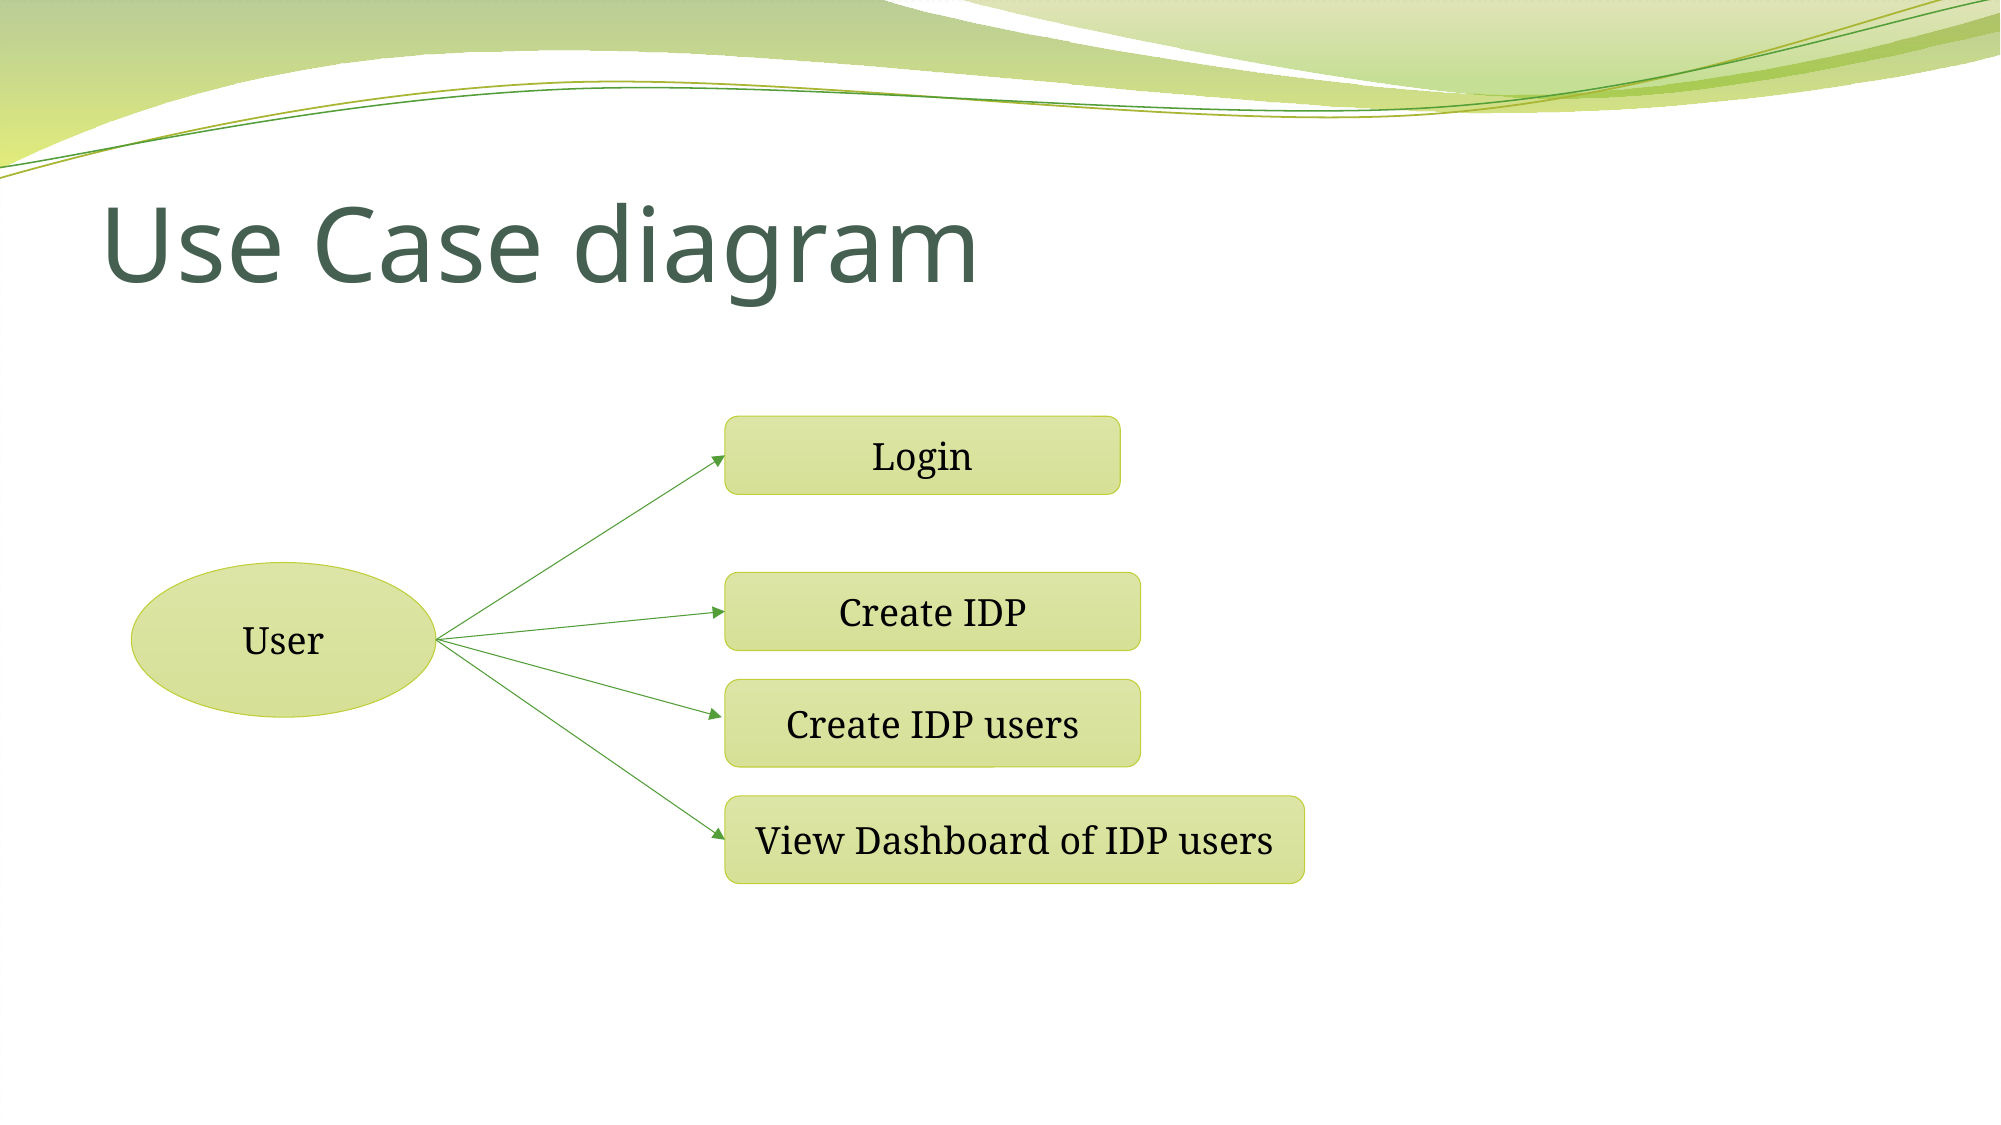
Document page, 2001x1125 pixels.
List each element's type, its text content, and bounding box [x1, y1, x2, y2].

text_box Login [724, 415, 1121, 495]
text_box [435, 611, 725, 639]
text_box Create IDP users [725, 678, 1142, 768]
text_box User [130, 561, 435, 718]
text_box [435, 639, 725, 840]
text_box Create IDP [725, 571, 1142, 652]
title Use Case diagram [99, 115, 1900, 303]
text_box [435, 455, 725, 611]
text_box View Dashboard of IDP users [724, 795, 1306, 885]
